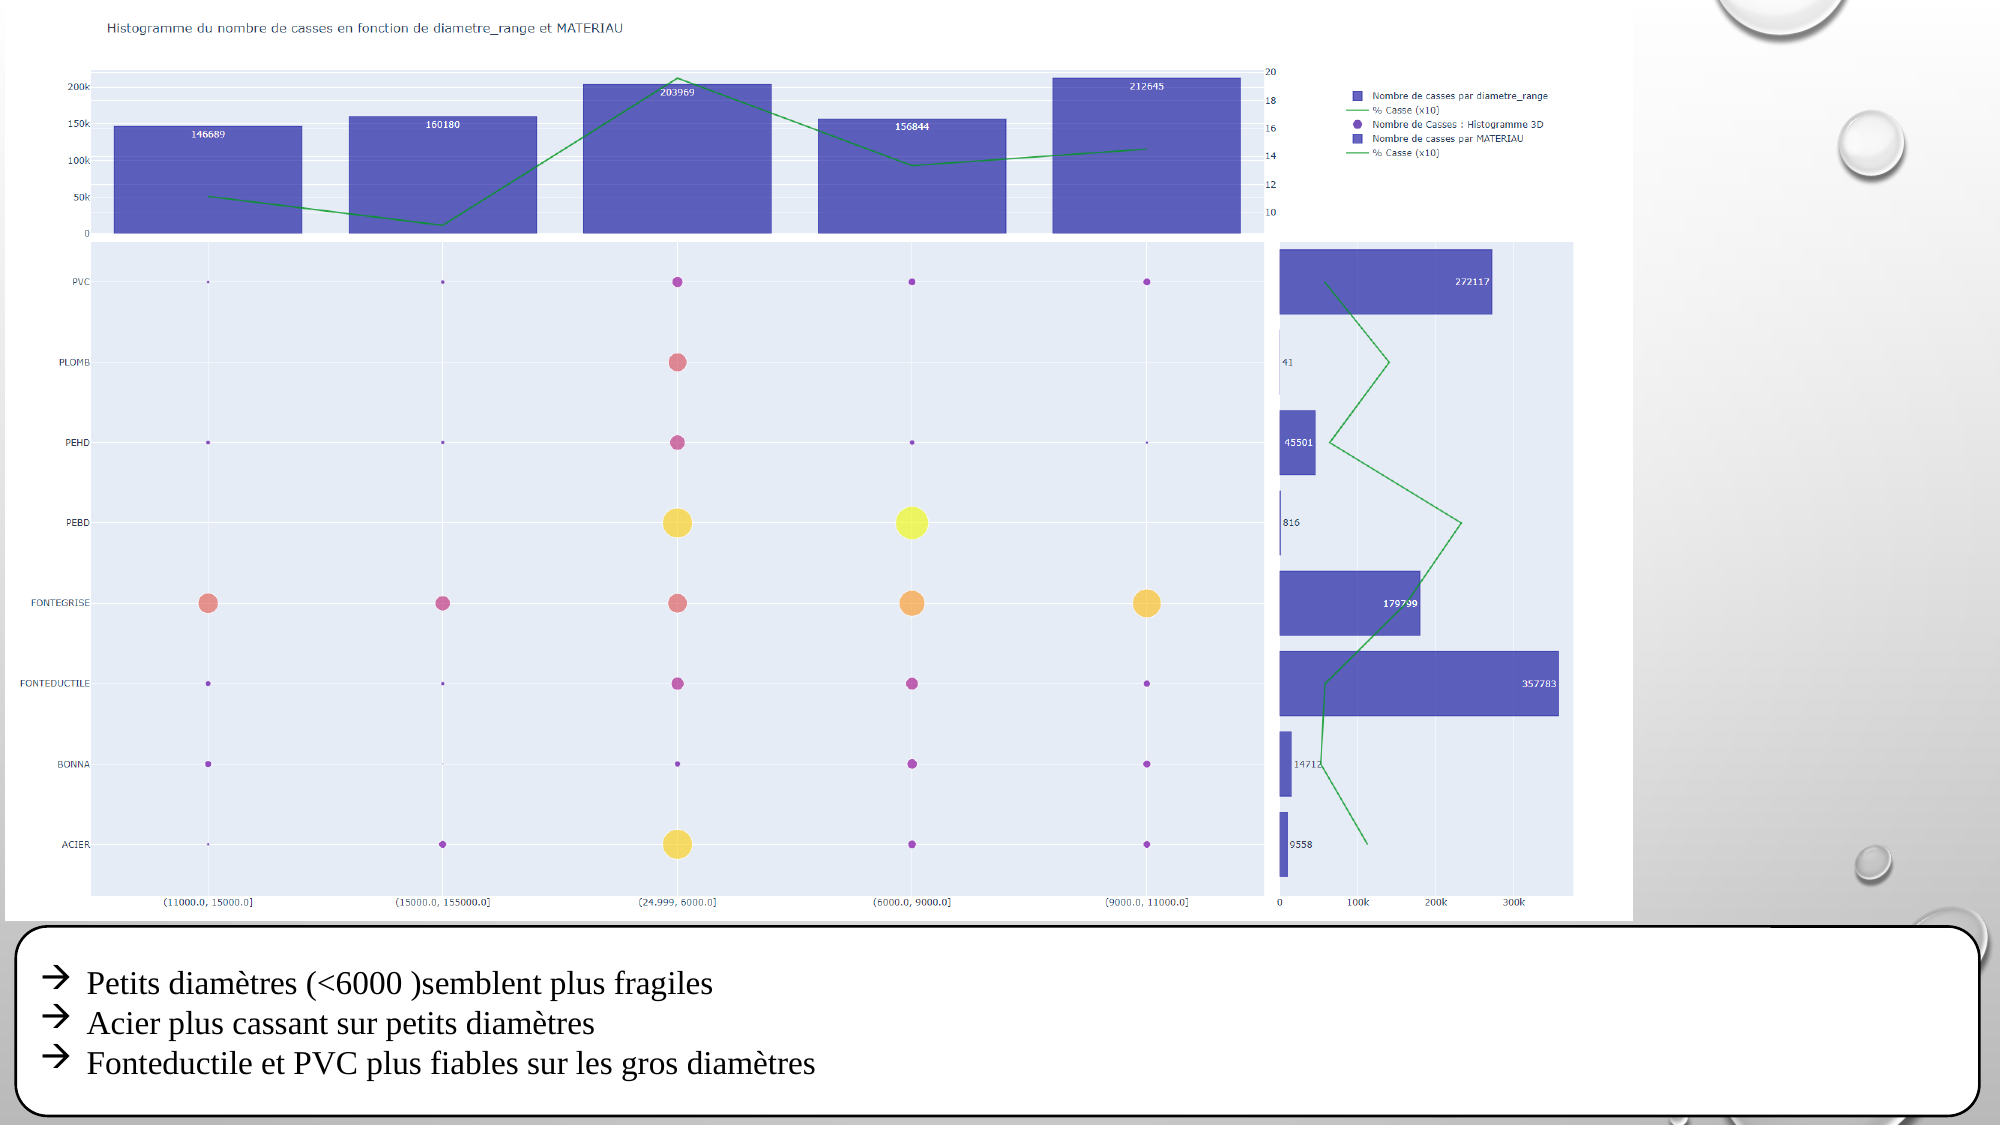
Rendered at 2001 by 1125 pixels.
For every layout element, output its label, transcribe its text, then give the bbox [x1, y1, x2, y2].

picture [0, 0, 2000, 1125]
text_box Petits diamètres (<6000 )semblent plus fragiles Acier plus cassant sur petits diamètres Fonteductile et PVC plus fiables sur les gros diamètres [14, 925, 1981, 1118]
